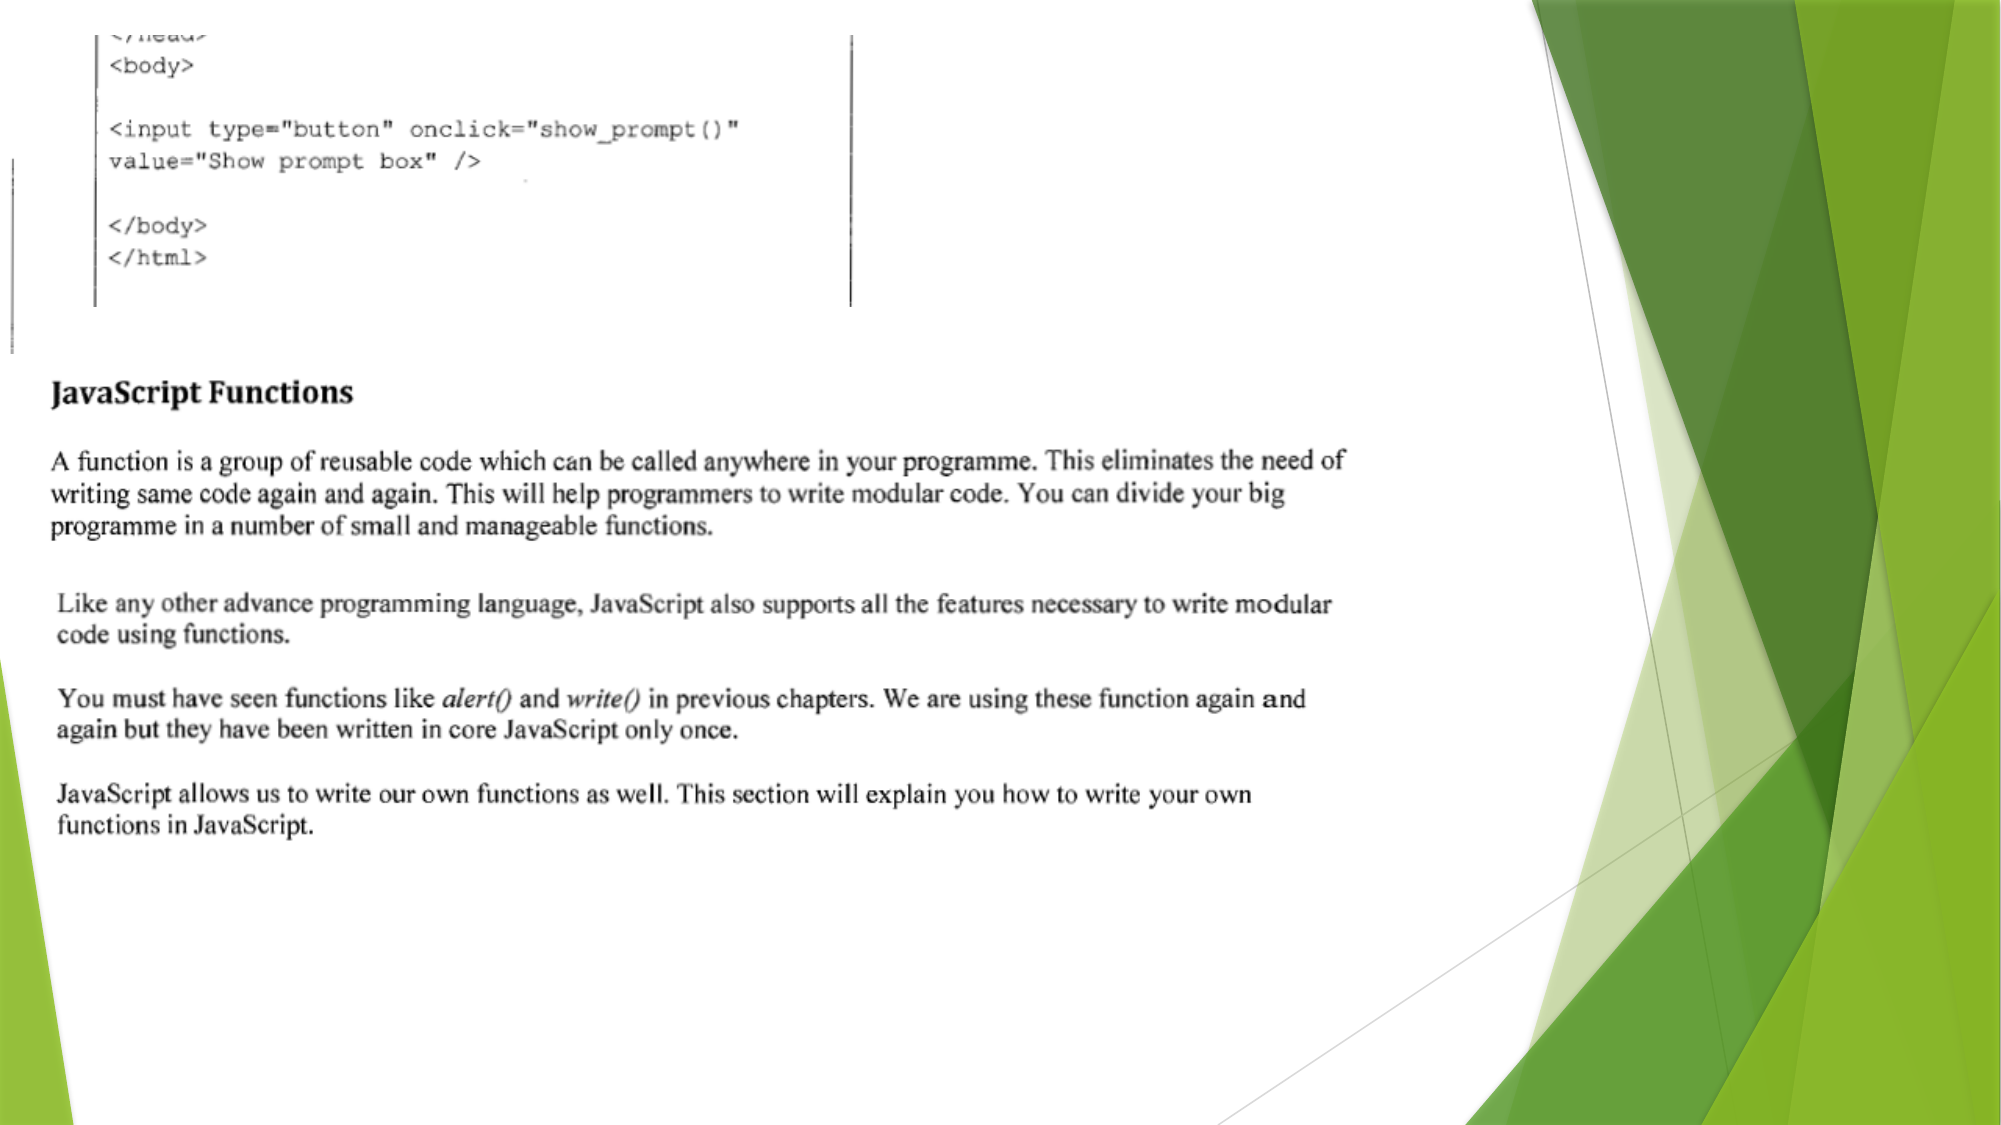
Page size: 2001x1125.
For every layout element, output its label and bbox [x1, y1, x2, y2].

picture [0, 35, 1363, 884]
